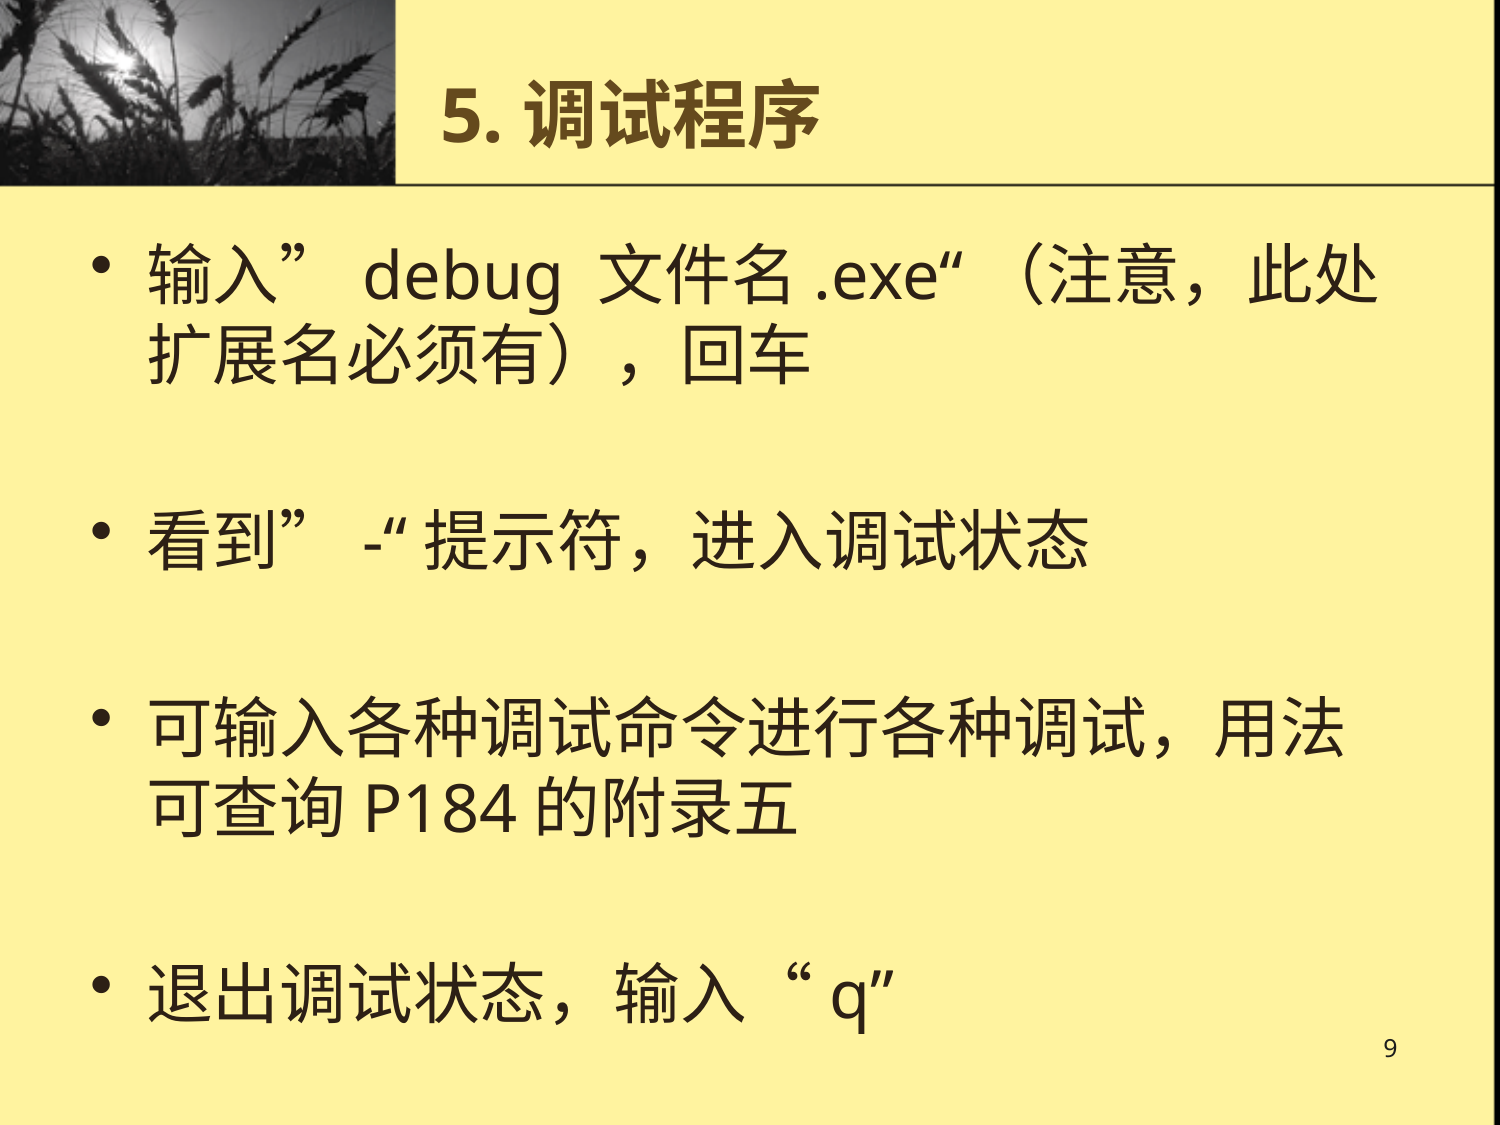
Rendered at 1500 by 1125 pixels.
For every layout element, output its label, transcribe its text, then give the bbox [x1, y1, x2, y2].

slide_number 9 [1199, 1024, 1413, 1101]
title 5.调试程序 [424, 14, 1413, 211]
picture [0, 0, 1500, 1125]
list 输入”debug 文件名.exe“（注意，此处扩展名必须有），回车 看到”-“提示符，进入调试状态 可输入各种调试命令进行各种调试，用法可查询P184的附录五 退出调试状态，输入“q” [75, 224, 1413, 1059]
